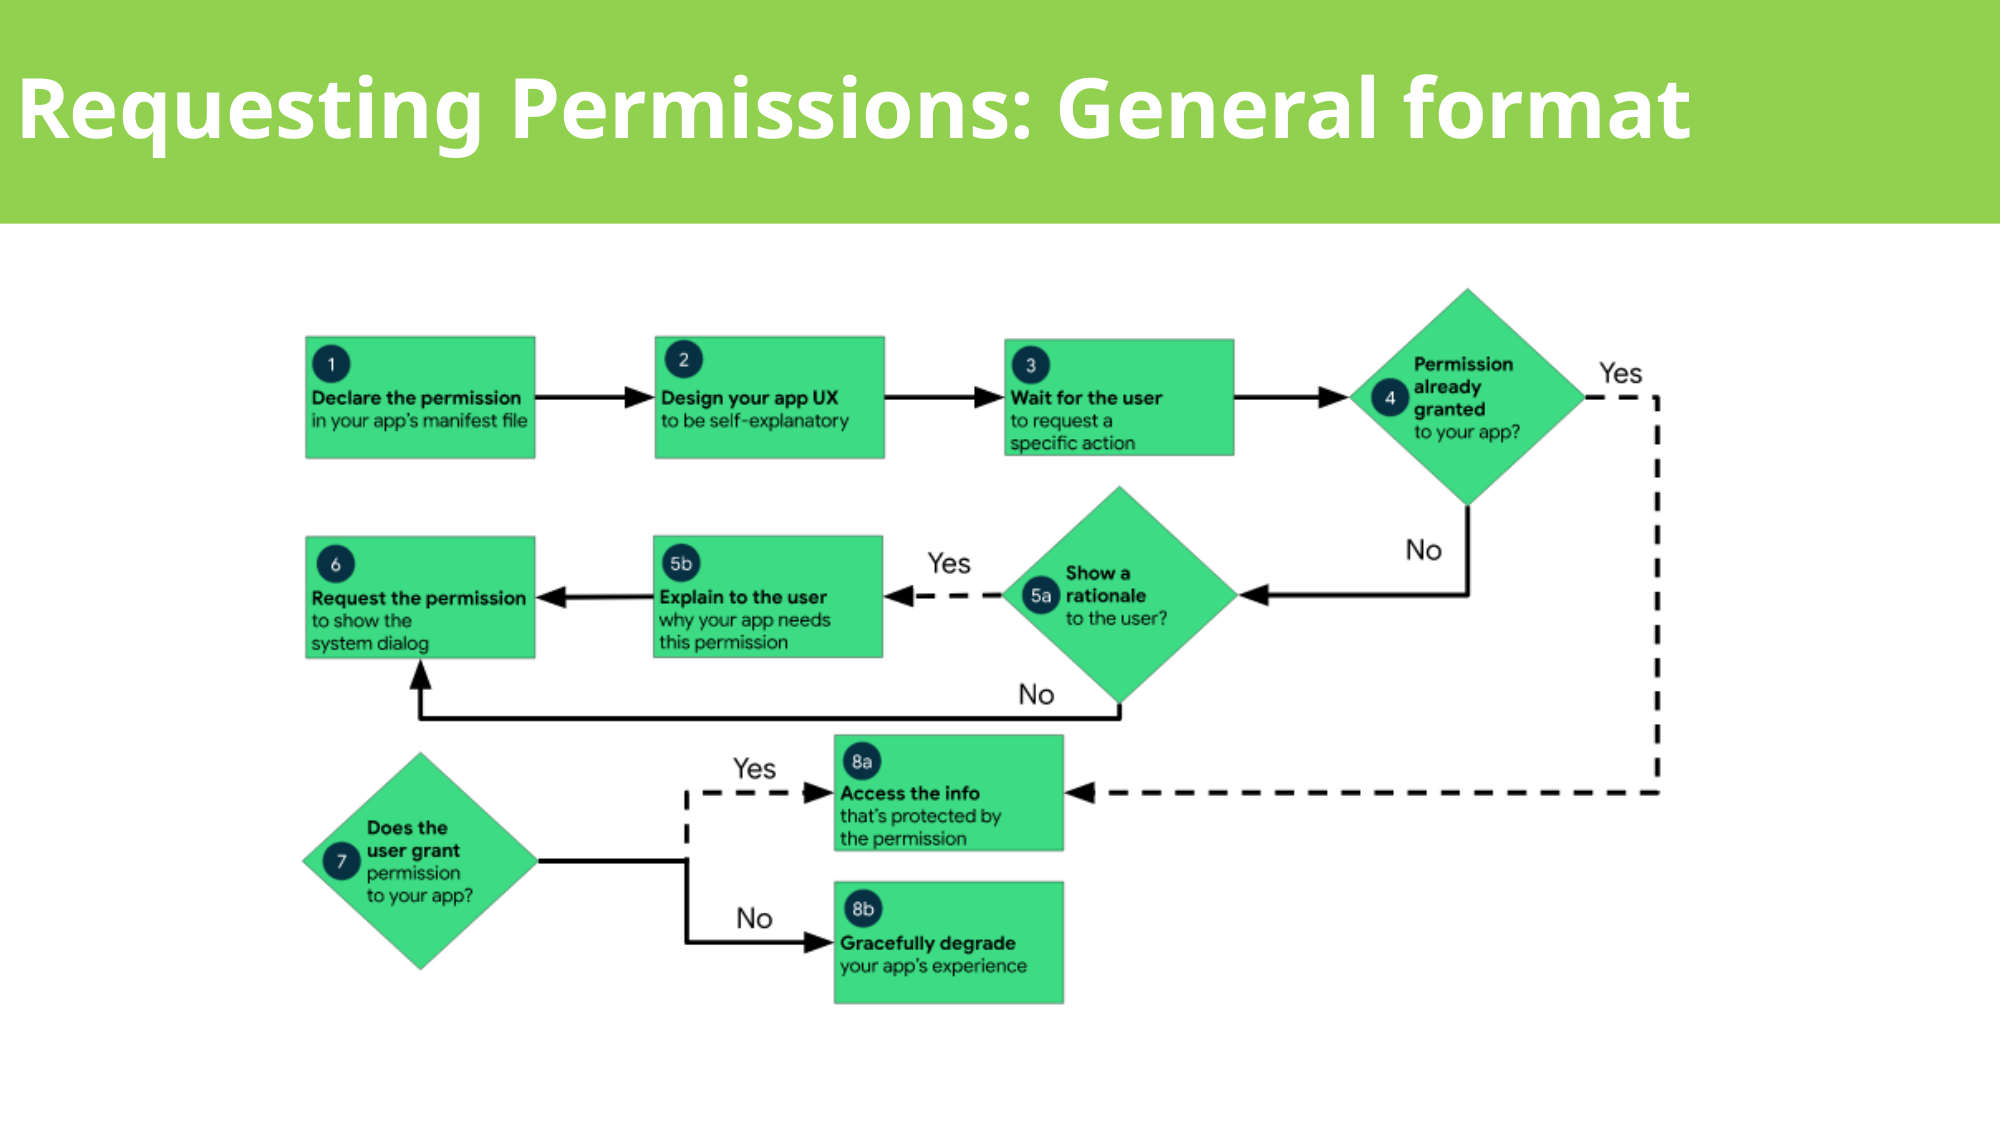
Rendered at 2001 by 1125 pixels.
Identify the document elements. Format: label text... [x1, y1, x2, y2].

picture [259, 284, 1707, 1013]
title Requesting Permissions: General format [0, 0, 2000, 224]
